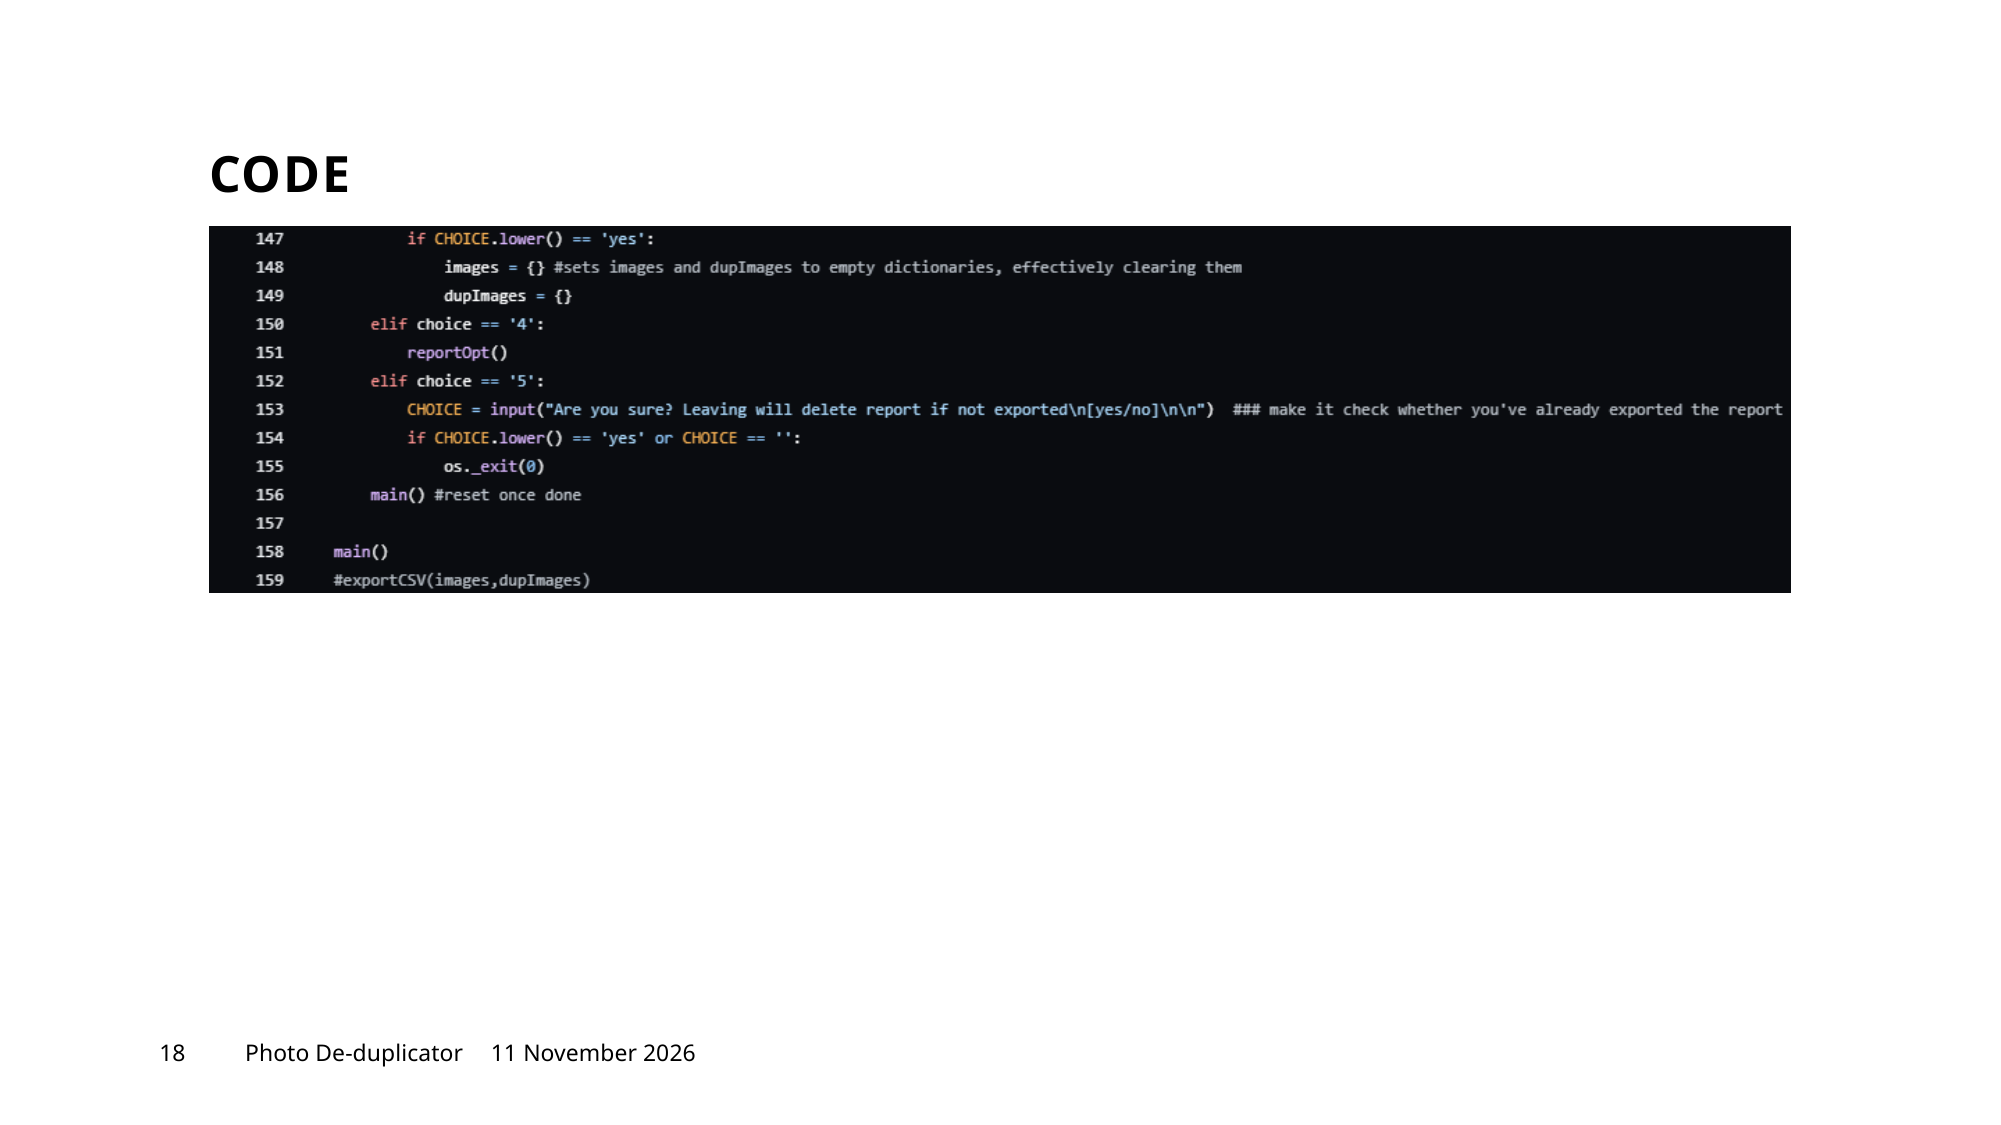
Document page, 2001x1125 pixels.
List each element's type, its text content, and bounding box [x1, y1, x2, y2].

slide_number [490, 1038, 707, 1080]
slide_number 18 [159, 1038, 245, 1080]
footer Photo De-duplicator [245, 1038, 490, 1080]
title CODE [209, 102, 1733, 203]
picture [209, 226, 1791, 593]
